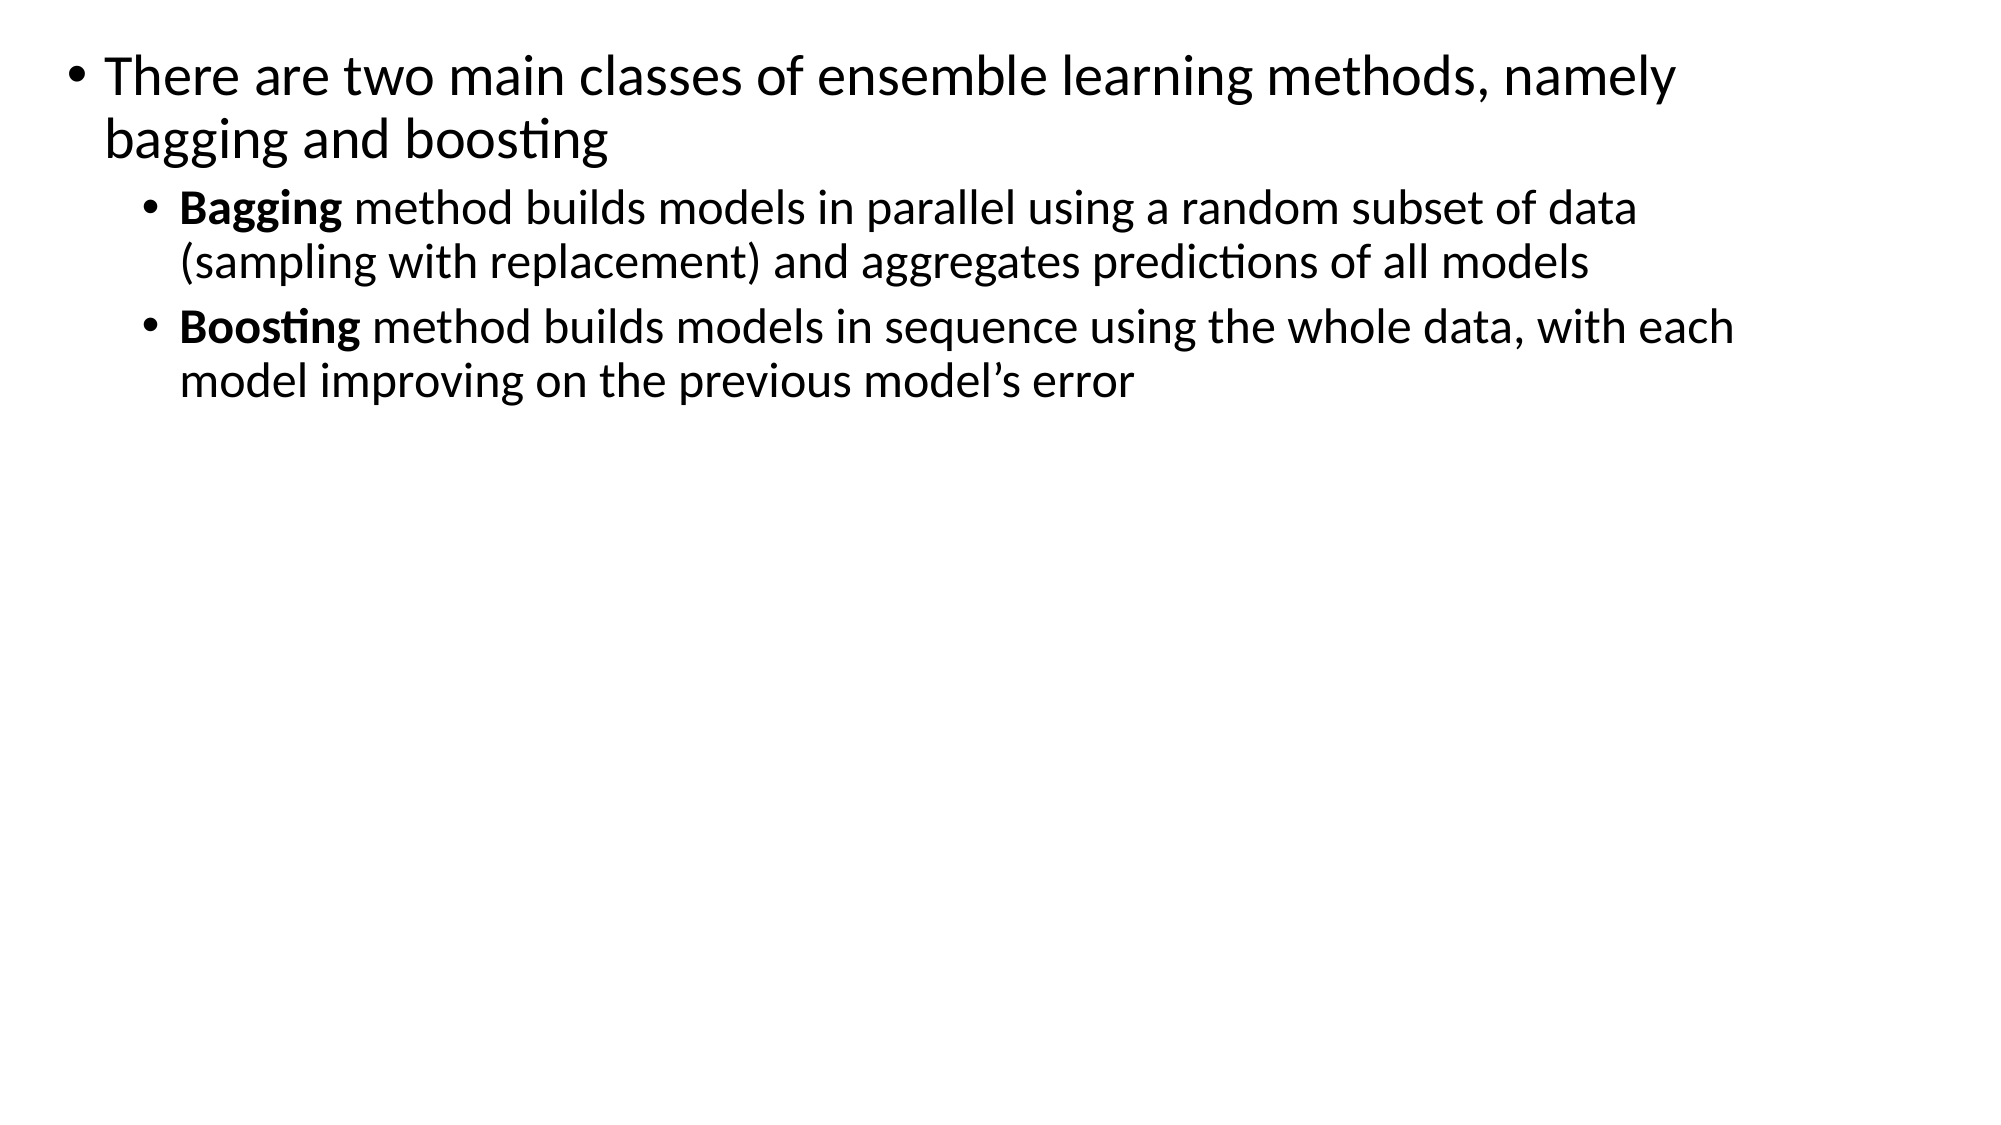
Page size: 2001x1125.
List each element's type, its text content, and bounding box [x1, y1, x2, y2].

list There are two main classes of ensemble learning methods, namely bagging and boosting Bagging method builds models in parallel using a random subset of data (sampling with replacement) and aggregates predictions of all models Boosting method builds models in sequence using the whole data, with each model improving on the previous model’s error [51, 38, 1777, 752]
